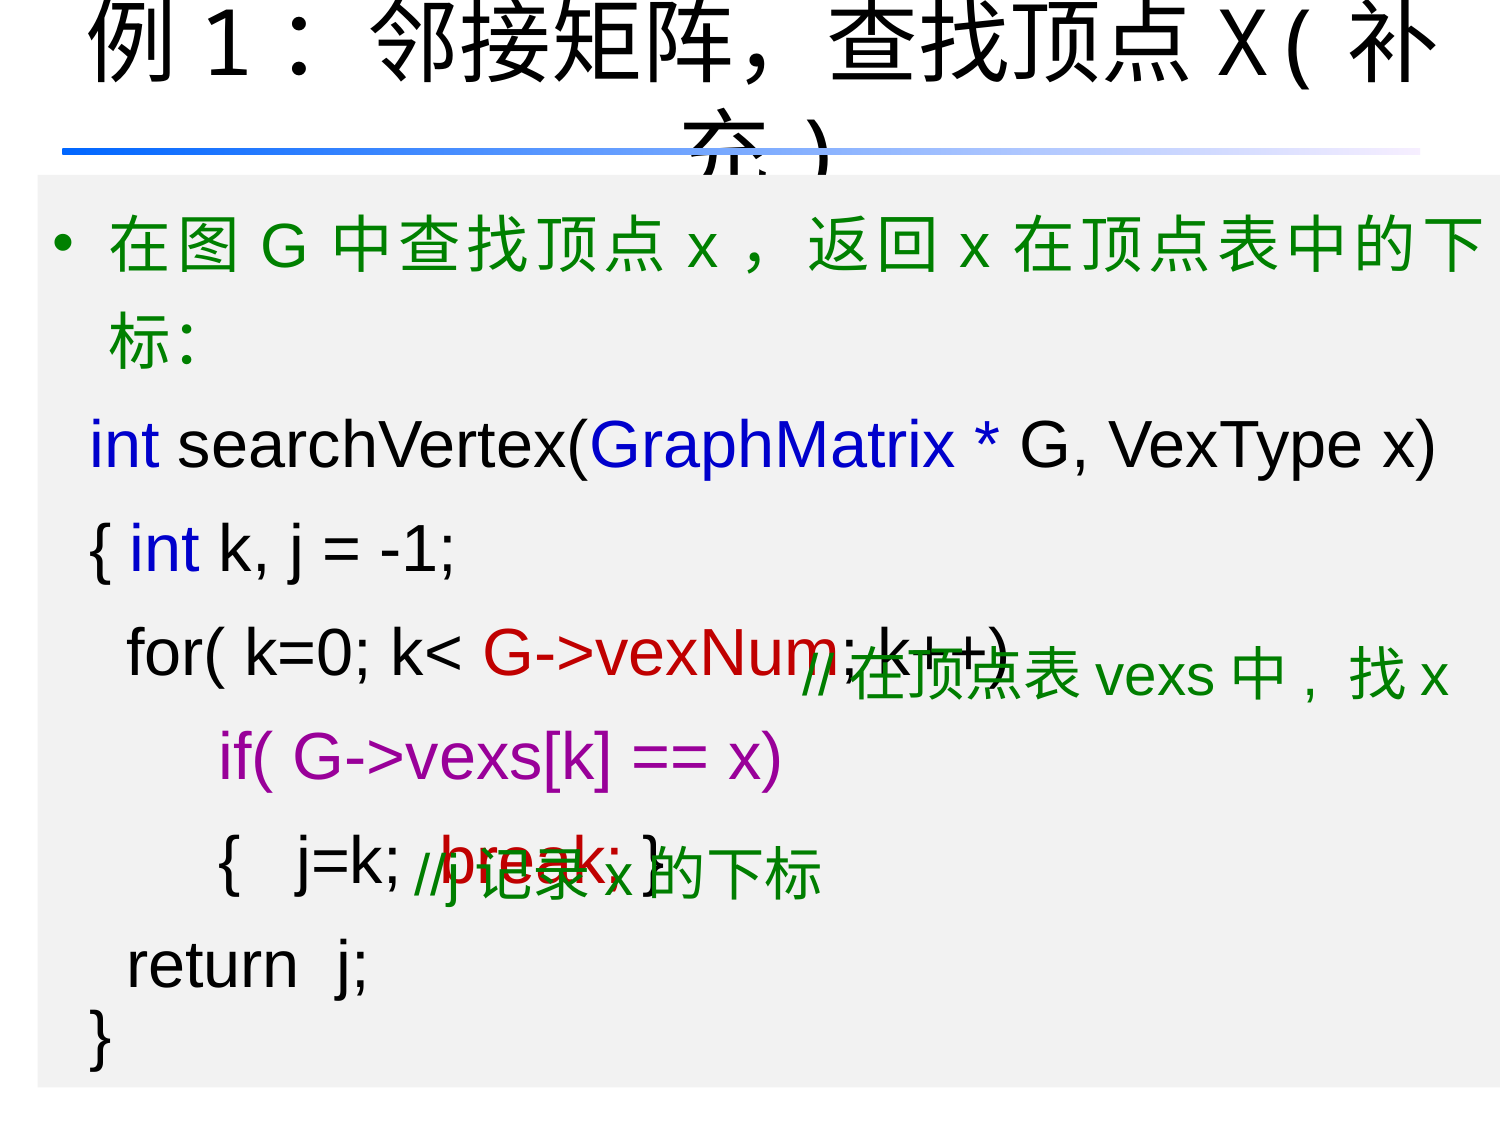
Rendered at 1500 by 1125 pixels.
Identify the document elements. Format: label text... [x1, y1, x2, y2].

text_box //在顶点表vexs中, 找x [787, 612, 1500, 715]
text_box //j记录x的下标 [399, 812, 888, 915]
title 例1：邻接矩阵，查找顶点X(补充) [24, 0, 1500, 188]
text_box [62, 148, 1421, 155]
text_box 在图G中查找顶点x，返回x在顶点表中的下标： int searchVertex(GraphMatrix * G, VexType x) { int k, j = -1; for( k=0; k< G->vexNum; k++) if( G->vexs[k] == x) { j=k; break; } return j; } [37, 174, 1500, 1088]
